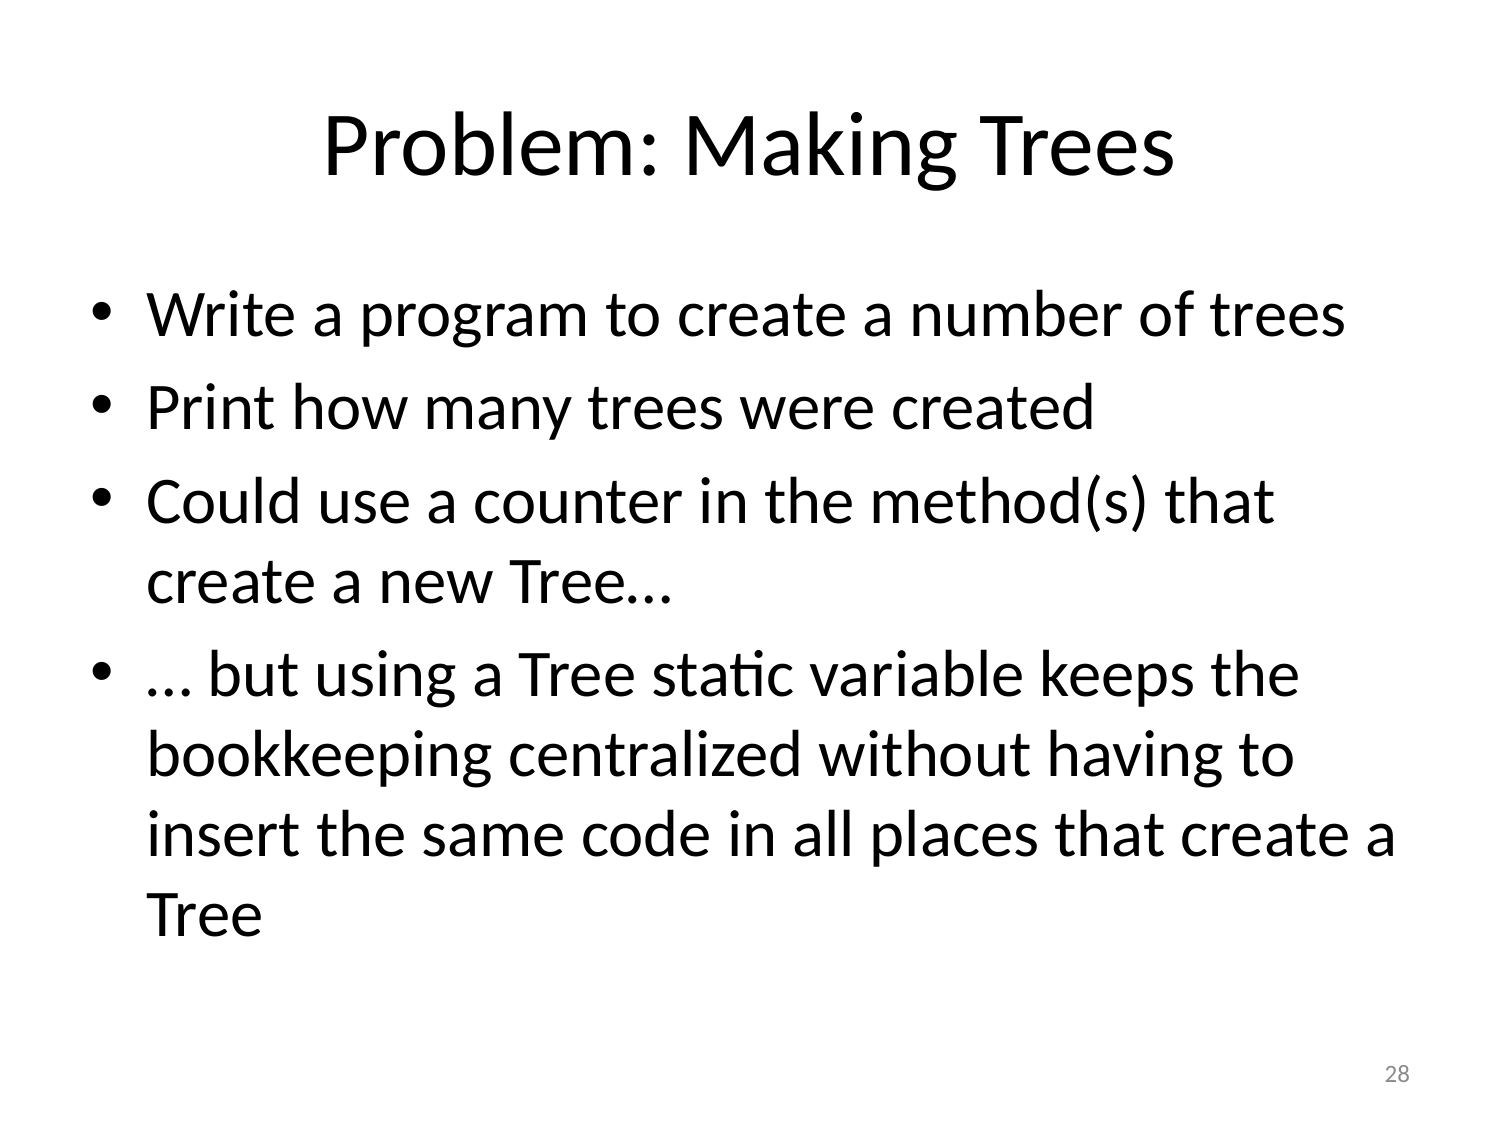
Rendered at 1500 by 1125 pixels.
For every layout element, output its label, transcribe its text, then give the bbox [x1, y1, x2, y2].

slide_number 28 [1074, 1042, 1425, 1103]
title Problem: Making Trees [75, 45, 1425, 233]
list Write a program to create a number of trees Print how many trees were created Could use a counter in the method(s) that create a new Tree… … but using a Tree static variable keeps the bookkeeping centralized without having to insert the same code in all places that create a Tree [75, 262, 1425, 1005]
